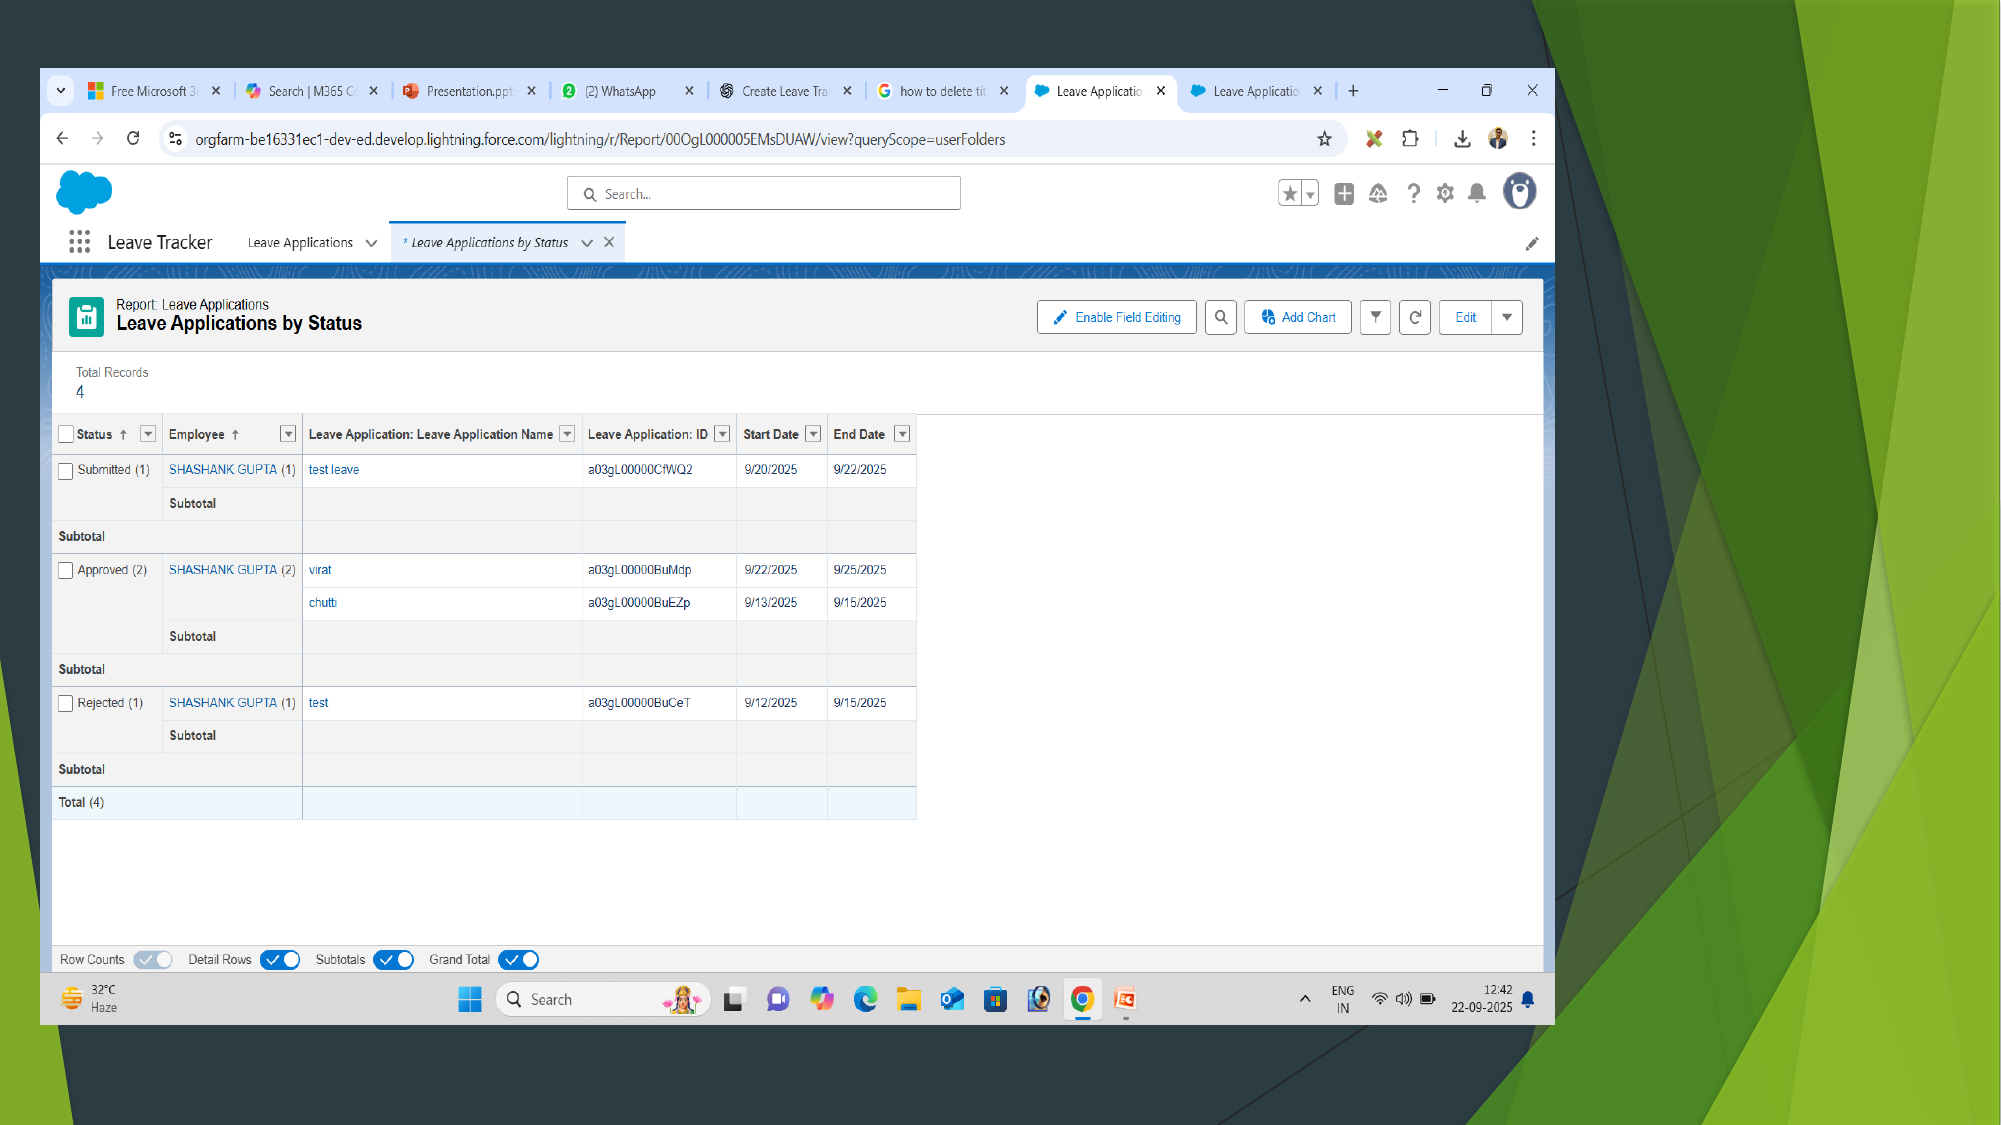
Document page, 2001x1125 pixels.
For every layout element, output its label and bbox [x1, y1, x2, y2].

list [39, 68, 1556, 1026]
